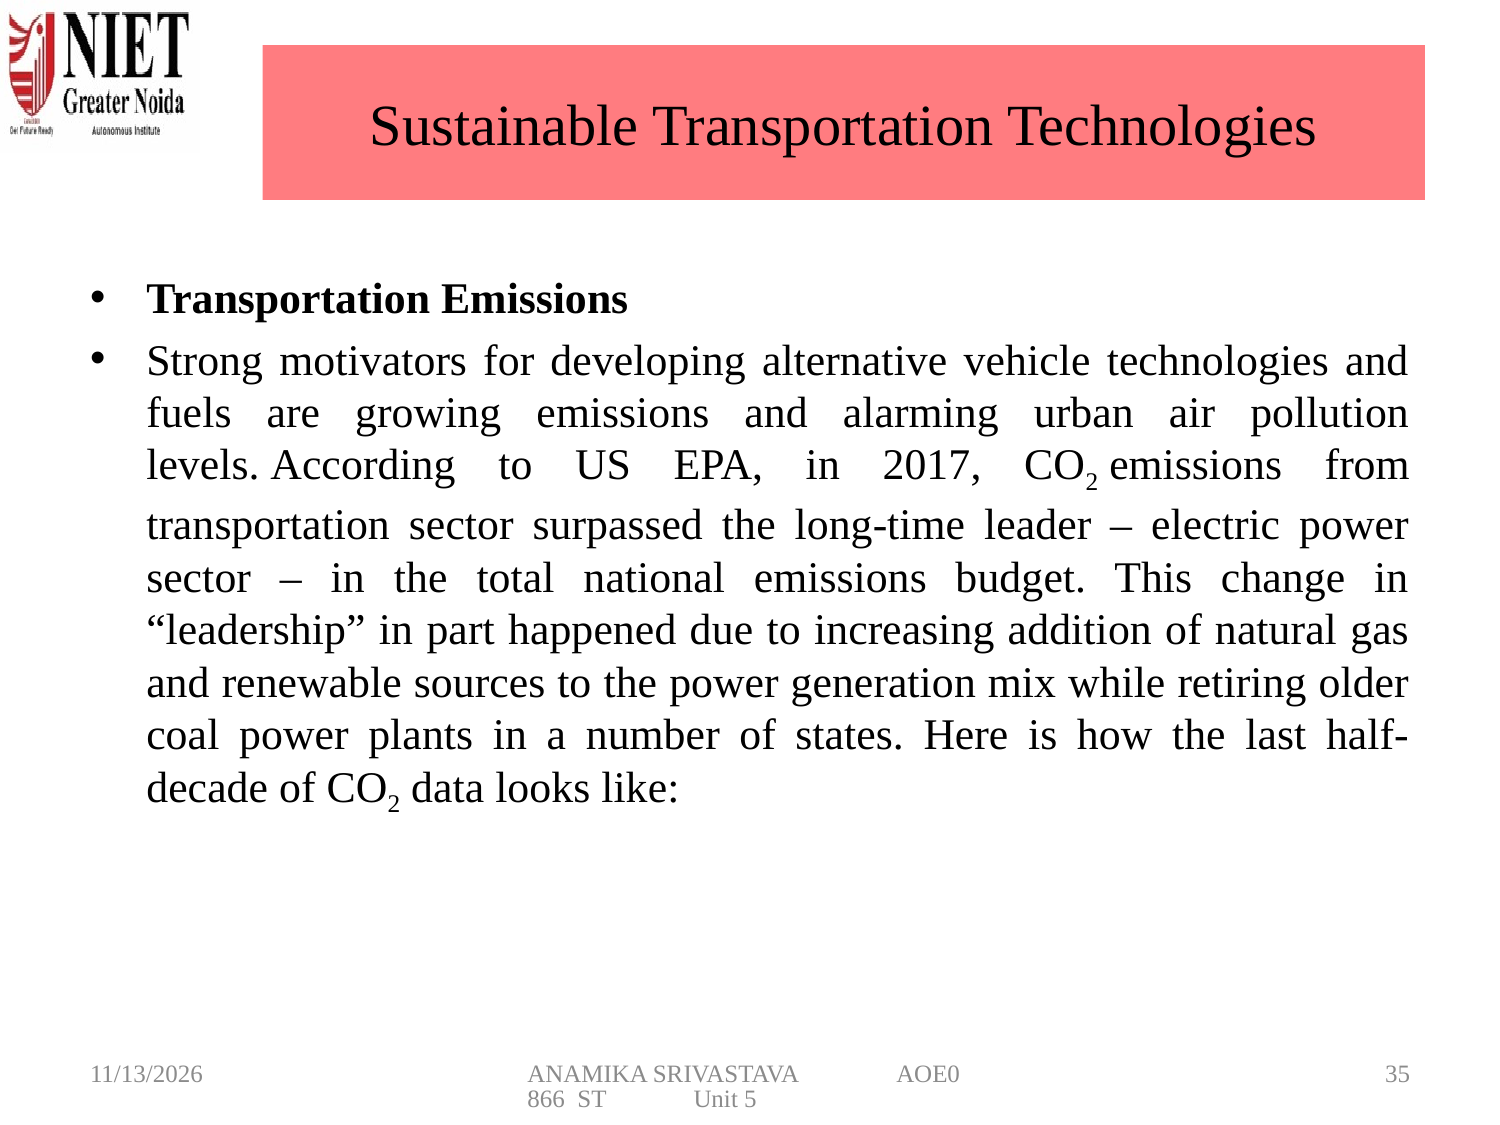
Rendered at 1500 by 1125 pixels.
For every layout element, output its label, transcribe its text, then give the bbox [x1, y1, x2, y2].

list Transportation Emissions Strong motivators for developing alternative vehicle technologies and fuels are growing emissions and alarming urban air pollution levels. According to US EPA, in 2017, CO2 emissions from transportation sector surpassed the long-time leader – electric power sector – in the total national emissions budget. This change in “leadership” in part happened due to increasing addition of natural gas and renewable sources to the power generation mix while retiring older coal power plants in a number of states. Here is how the last half-decade of CO2 data looks like: [75, 262, 1425, 1005]
footer ANAMIKA SRIVASTAVA AOE0866 ST Unit 5 [512, 1042, 988, 1103]
title Sustainable Transportation Technologies [262, 45, 1425, 200]
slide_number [75, 1042, 425, 1103]
picture [0, 0, 200, 153]
slide_number 35 [1074, 1042, 1425, 1103]
